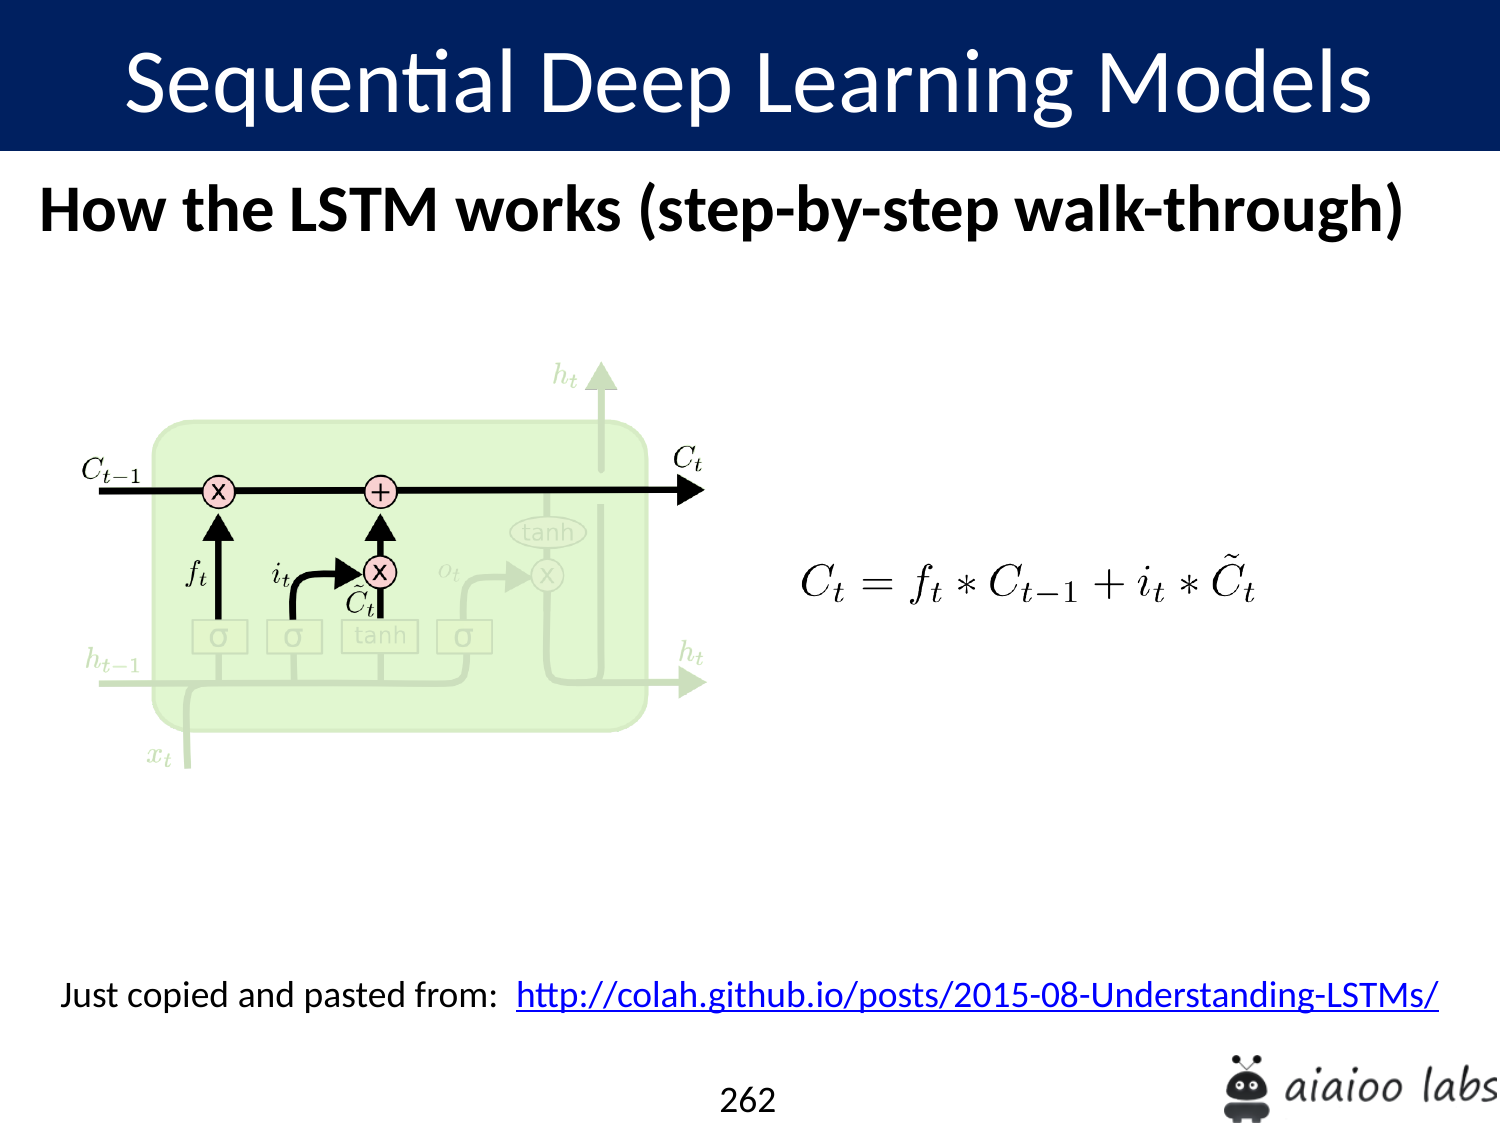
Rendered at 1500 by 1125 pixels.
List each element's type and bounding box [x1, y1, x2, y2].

picture [64, 350, 1435, 775]
text_box [45, 962, 1455, 1023]
picture [1224, 1055, 1497, 1123]
text_box [0, 0, 1500, 151]
list [24, 156, 1475, 1045]
